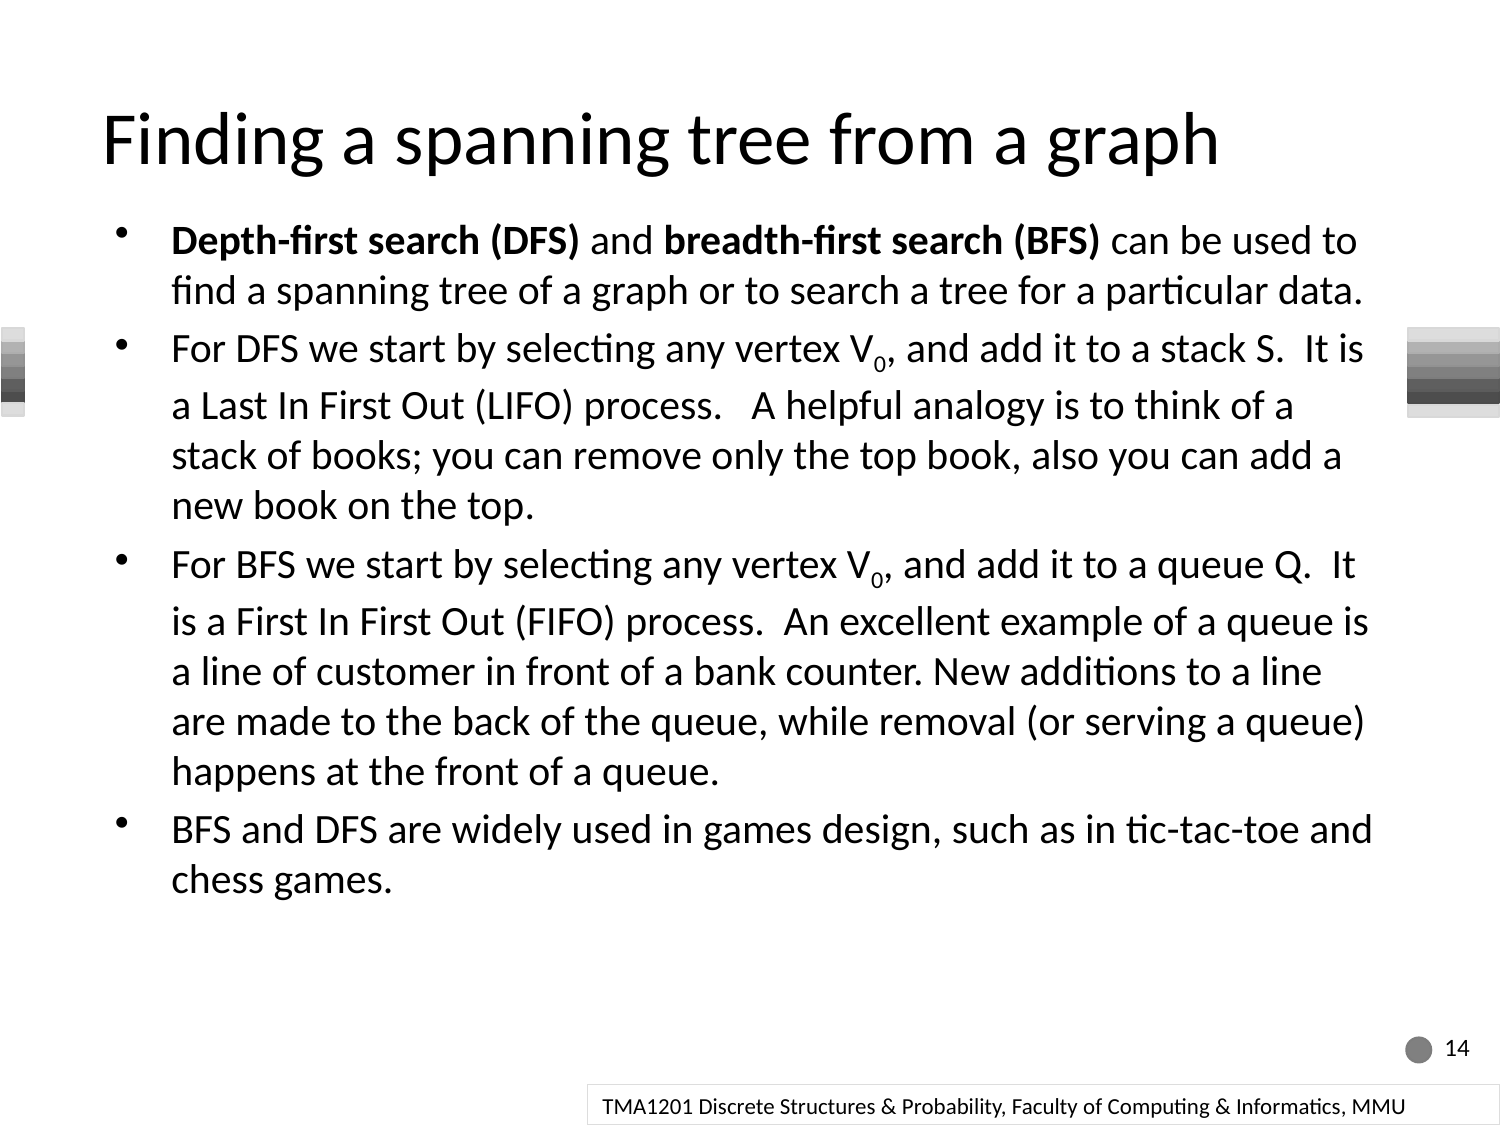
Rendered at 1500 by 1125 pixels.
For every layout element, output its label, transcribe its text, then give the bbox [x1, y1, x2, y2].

footer TMA1201 Discrete Structures & Probability, Faculty of Computing & Informatics, MMU [587, 1084, 1500, 1125]
list Depth-first search (DFS) and breadth-first search (BFS) can be used to find a spanning tree of a graph or to search a tree for a particular data. For DFS we start by selecting any vertex V0, and add it to a stack S. It is a Last In First Out (LIFO) process. A helpful analogy is to think of a stack of books; you can remove only the top book, also you can add a new book on the top. For BFS we start by selecting any vertex V0, and add it to a queue Q. It is a First In First Out (FIFO) process. An excellent example of a queue is a line of customer in front of a bank counter. New additions to a line are made to the back of the queue, while removal (or serving a queue) happens at the front of a queue. BFS and DFS are widely used in games design, such as in tic-tac-toe and chess games. [99, 204, 1400, 963]
slide_number 14 [1429, 1009, 1500, 1084]
title Finding a spanning tree from a graph [87, 0, 1350, 188]
